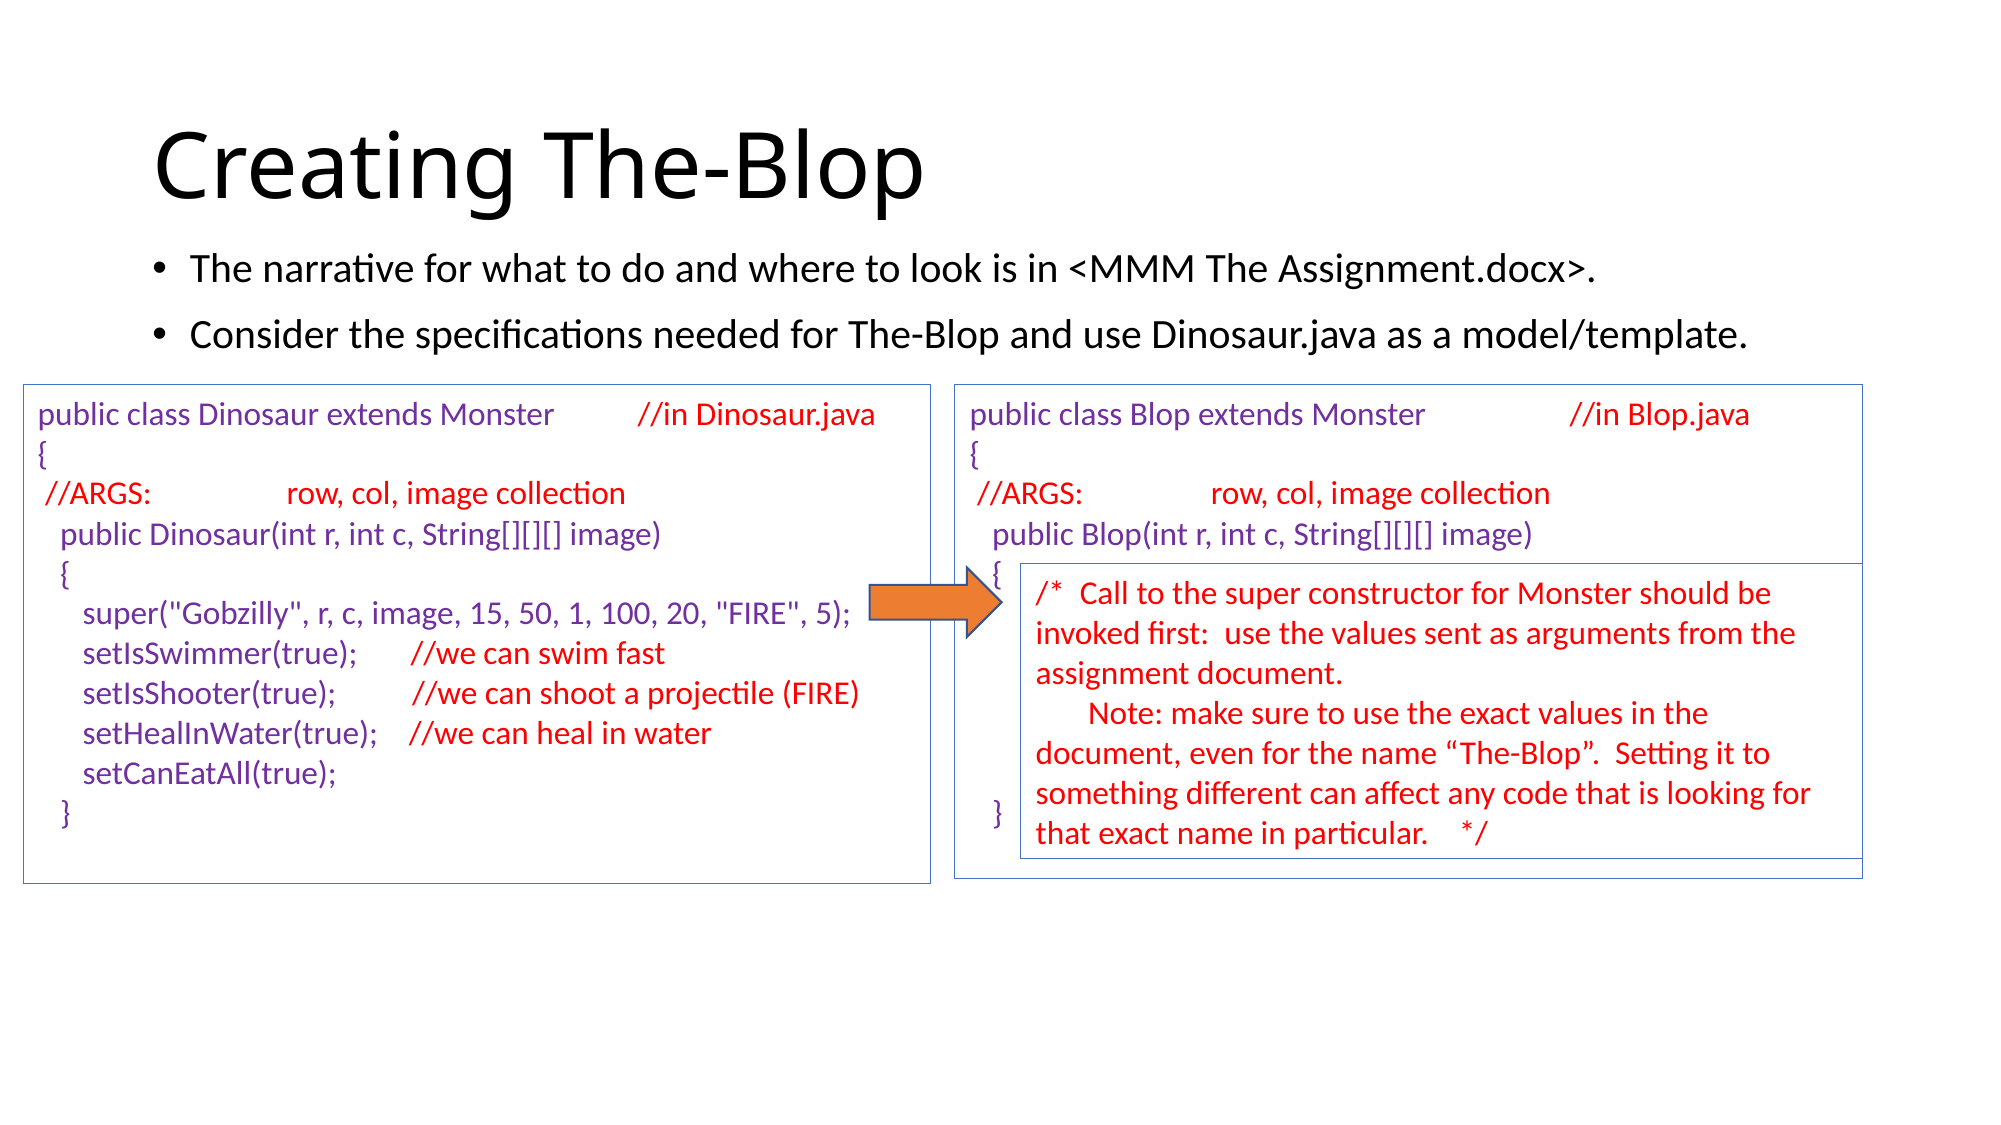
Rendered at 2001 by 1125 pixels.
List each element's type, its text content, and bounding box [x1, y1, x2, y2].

list The narrative for what to do and where to look is in <MMM The Assignment.docx>. Consider the specifications needed for The-Blop and use Dinosaur.java as a model/template. [137, 239, 1863, 385]
title Creating The-Blop [137, 59, 1863, 239]
text_box public class Blop extends Monster //in Blop.java { //ARGS: row, col, image collection public Blop(int r, int c, String[][][] image) { } [954, 384, 1863, 879]
text_box /* Call to the super constructor for Monster should be invoked first: use the values sent as arguments from the assignment document. Note: make sure to use the exact values in the document, even for the name “The-Blop”. Setting it to something different can affect any code that is looking for that exact name in particular. */ [1020, 563, 1863, 859]
text_box public class Dinosaur extends Monster //in Dinosaur.java { //ARGS: row, col, image collection public Dinosaur(int r, int c, String[][][] image) { super("Gobzilly", r, c, image, 15, 50, 1, 100, 20, "FIRE", 5); setIsSwimmer(true); //we can swim fast setIsShooter(true); //we can shoot a projectile (FIRE) setHealInWater(true); //we can heal in water setCanEatAll(true); } [23, 384, 931, 884]
text_box [868, 564, 1004, 640]
